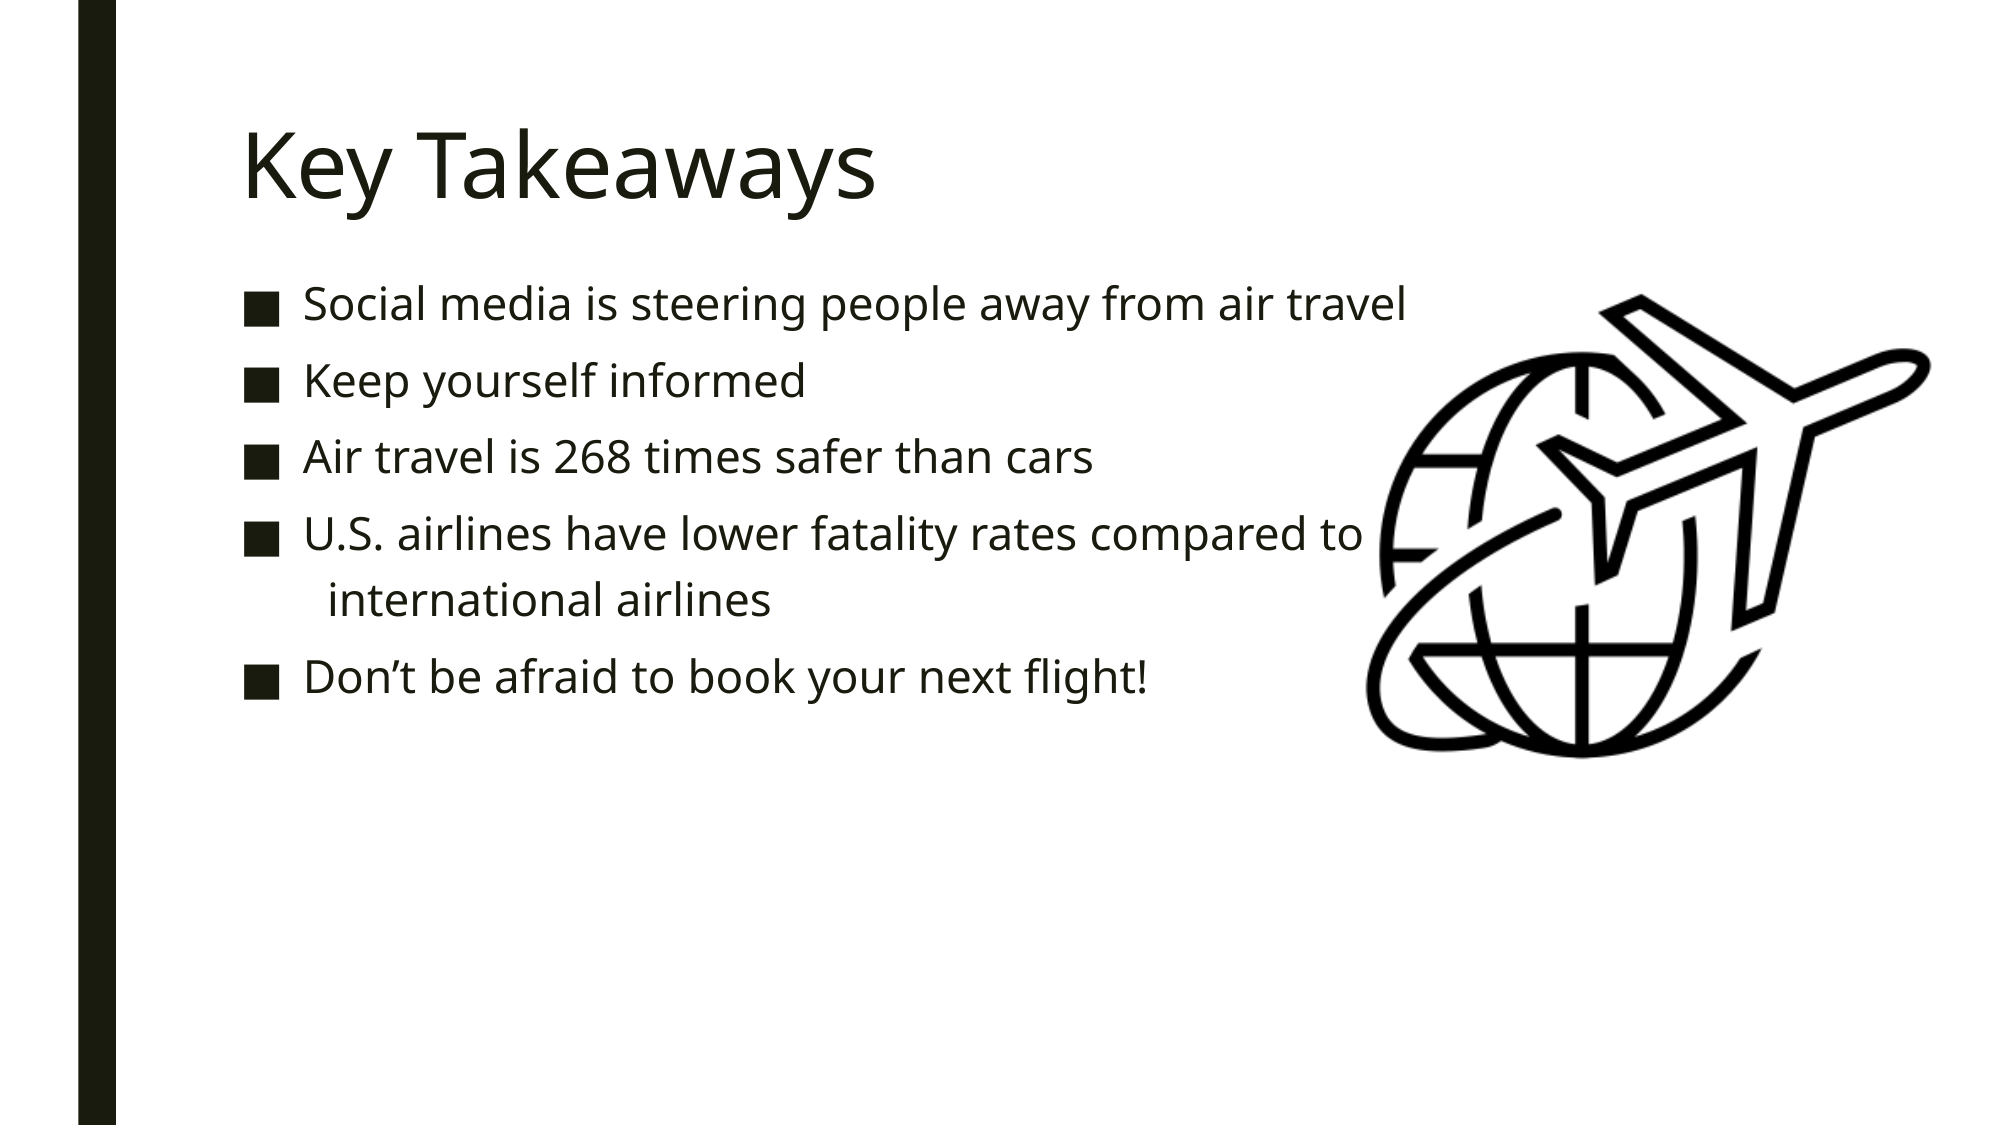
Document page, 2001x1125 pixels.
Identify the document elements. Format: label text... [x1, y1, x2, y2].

picture [1301, 205, 1950, 854]
list Social media is steering people away from air travel Keep yourself informed Air travel is 268 times safer than cars U.S. airlines have lower fatality rates compared to international airlines Don’t be afraid to book your next flight! [225, 271, 1800, 963]
title Key Takeaways [225, 112, 1800, 271]
